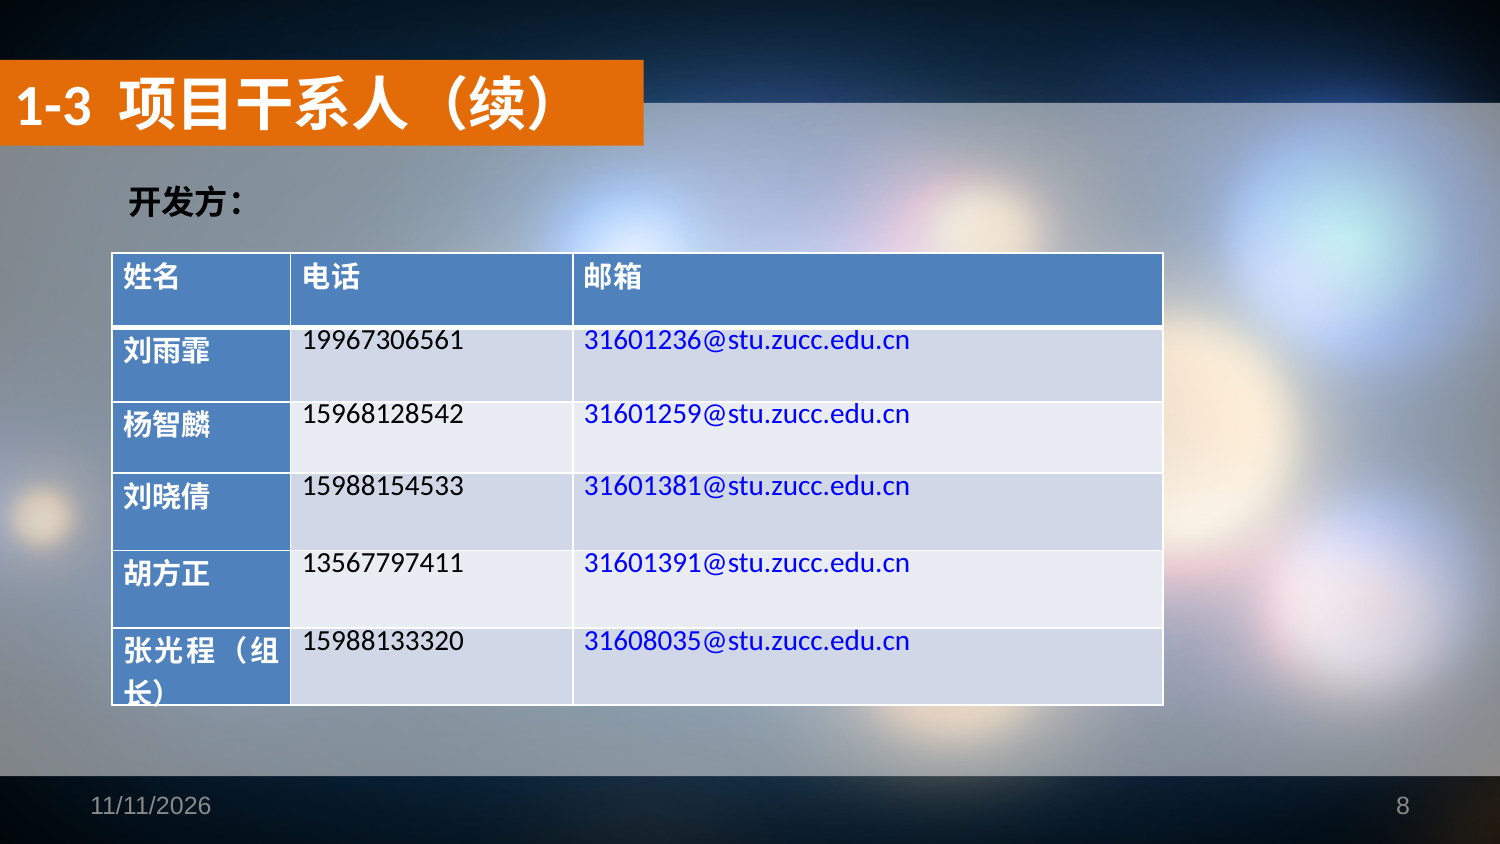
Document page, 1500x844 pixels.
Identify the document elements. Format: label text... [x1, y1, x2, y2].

table_cell 31601381@stu.zucc.edu.cn [574, 474, 1162, 550]
table_cell 杨智麟 [113, 403, 290, 472]
table_cell 31601236@stu.zucc.edu.cn [574, 330, 1162, 401]
table_cell 张光程（组长） [113, 629, 290, 704]
text_box 1-3 项目干系人（续） [0, 59, 656, 145]
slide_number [74, 781, 426, 828]
slide_number 8 [1074, 781, 1426, 828]
table_cell 31601259@stu.zucc.edu.cn [574, 403, 1162, 472]
table_header 姓名 [113, 254, 290, 325]
table_cell 19967306561 [291, 330, 572, 401]
table_cell 刘雨霏 [113, 330, 290, 401]
table_cell 15968128542 [291, 403, 572, 472]
picture [0, 777, 1500, 844]
picture [0, 0, 1500, 102]
text_box 开发方： [113, 173, 277, 229]
table_cell 31601391@stu.zucc.edu.cn [574, 551, 1162, 627]
table_cell 31608035@stu.zucc.edu.cn [574, 629, 1162, 704]
table_cell 刘晓倩 [113, 474, 290, 550]
table_cell 15988154533 [291, 474, 572, 550]
table_cell 胡方正 [113, 551, 290, 627]
table_cell 13567797411 [291, 551, 572, 627]
table_header 电话 [291, 254, 572, 325]
table_header 邮箱 [574, 254, 1162, 325]
text_box [0, 102, 1500, 777]
table_cell 15988133320 [291, 629, 572, 704]
